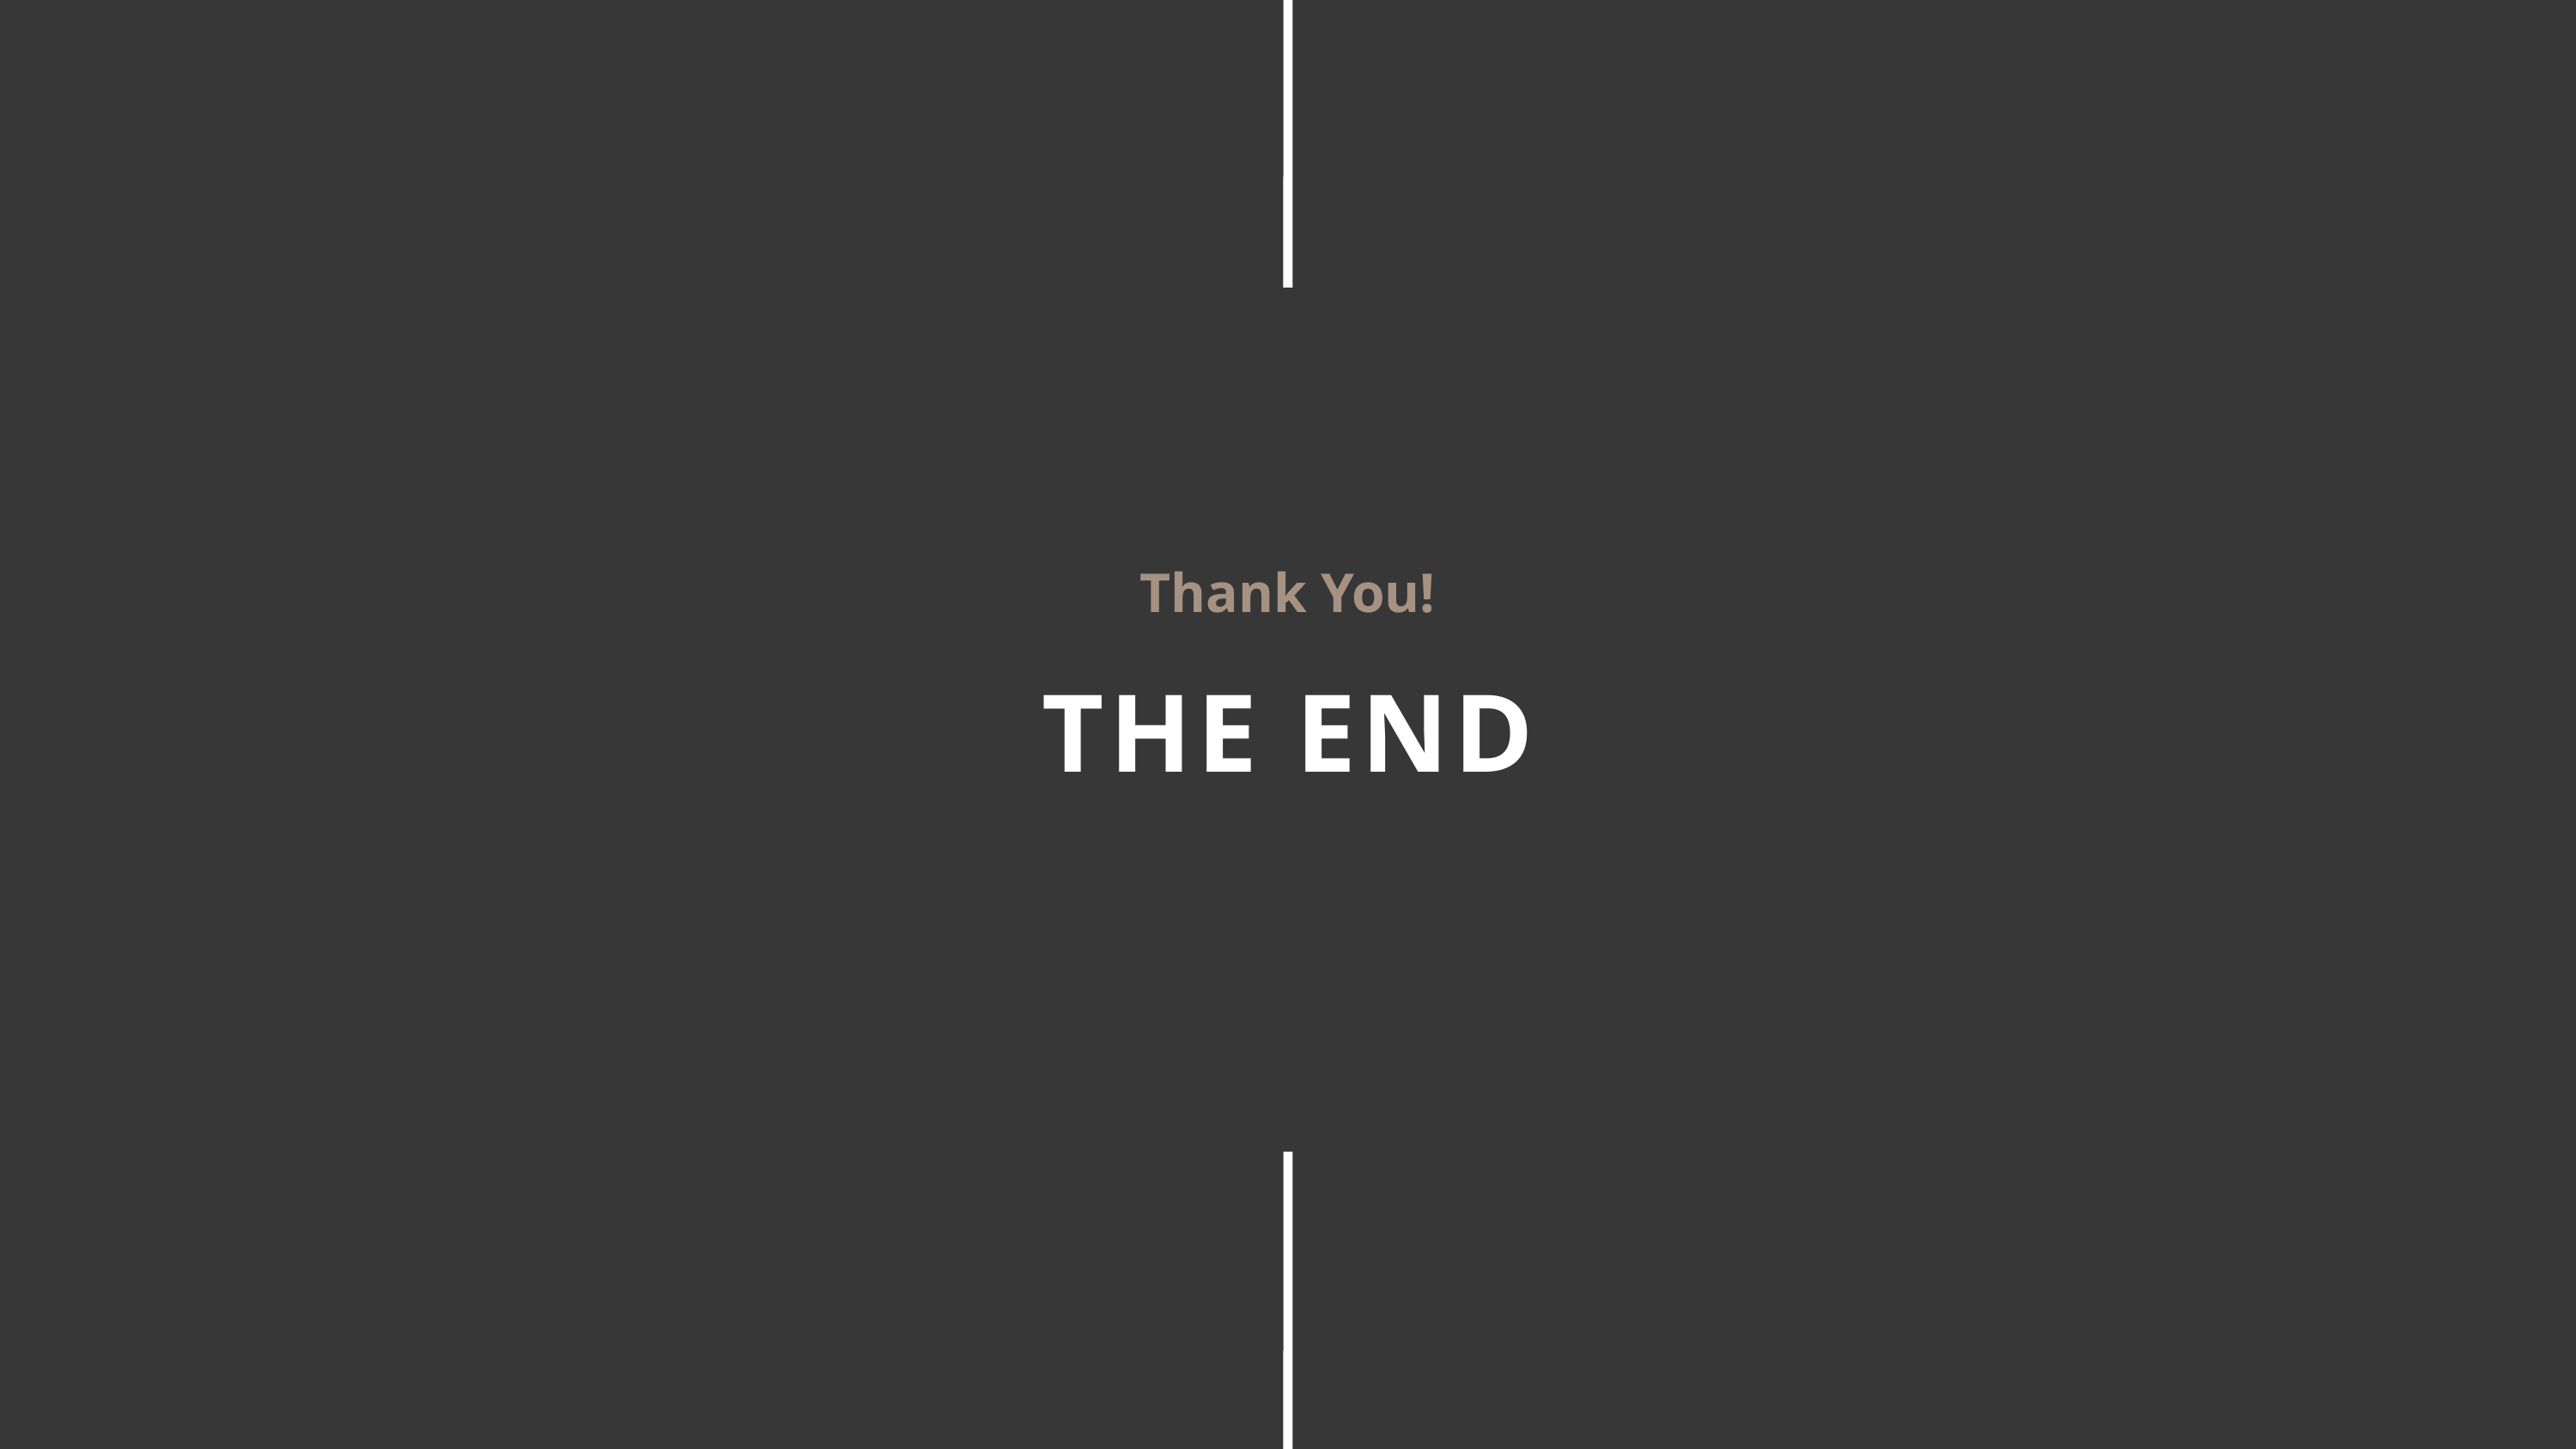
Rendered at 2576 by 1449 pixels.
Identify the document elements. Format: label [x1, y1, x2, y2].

text_box [225, 564, 2351, 898]
